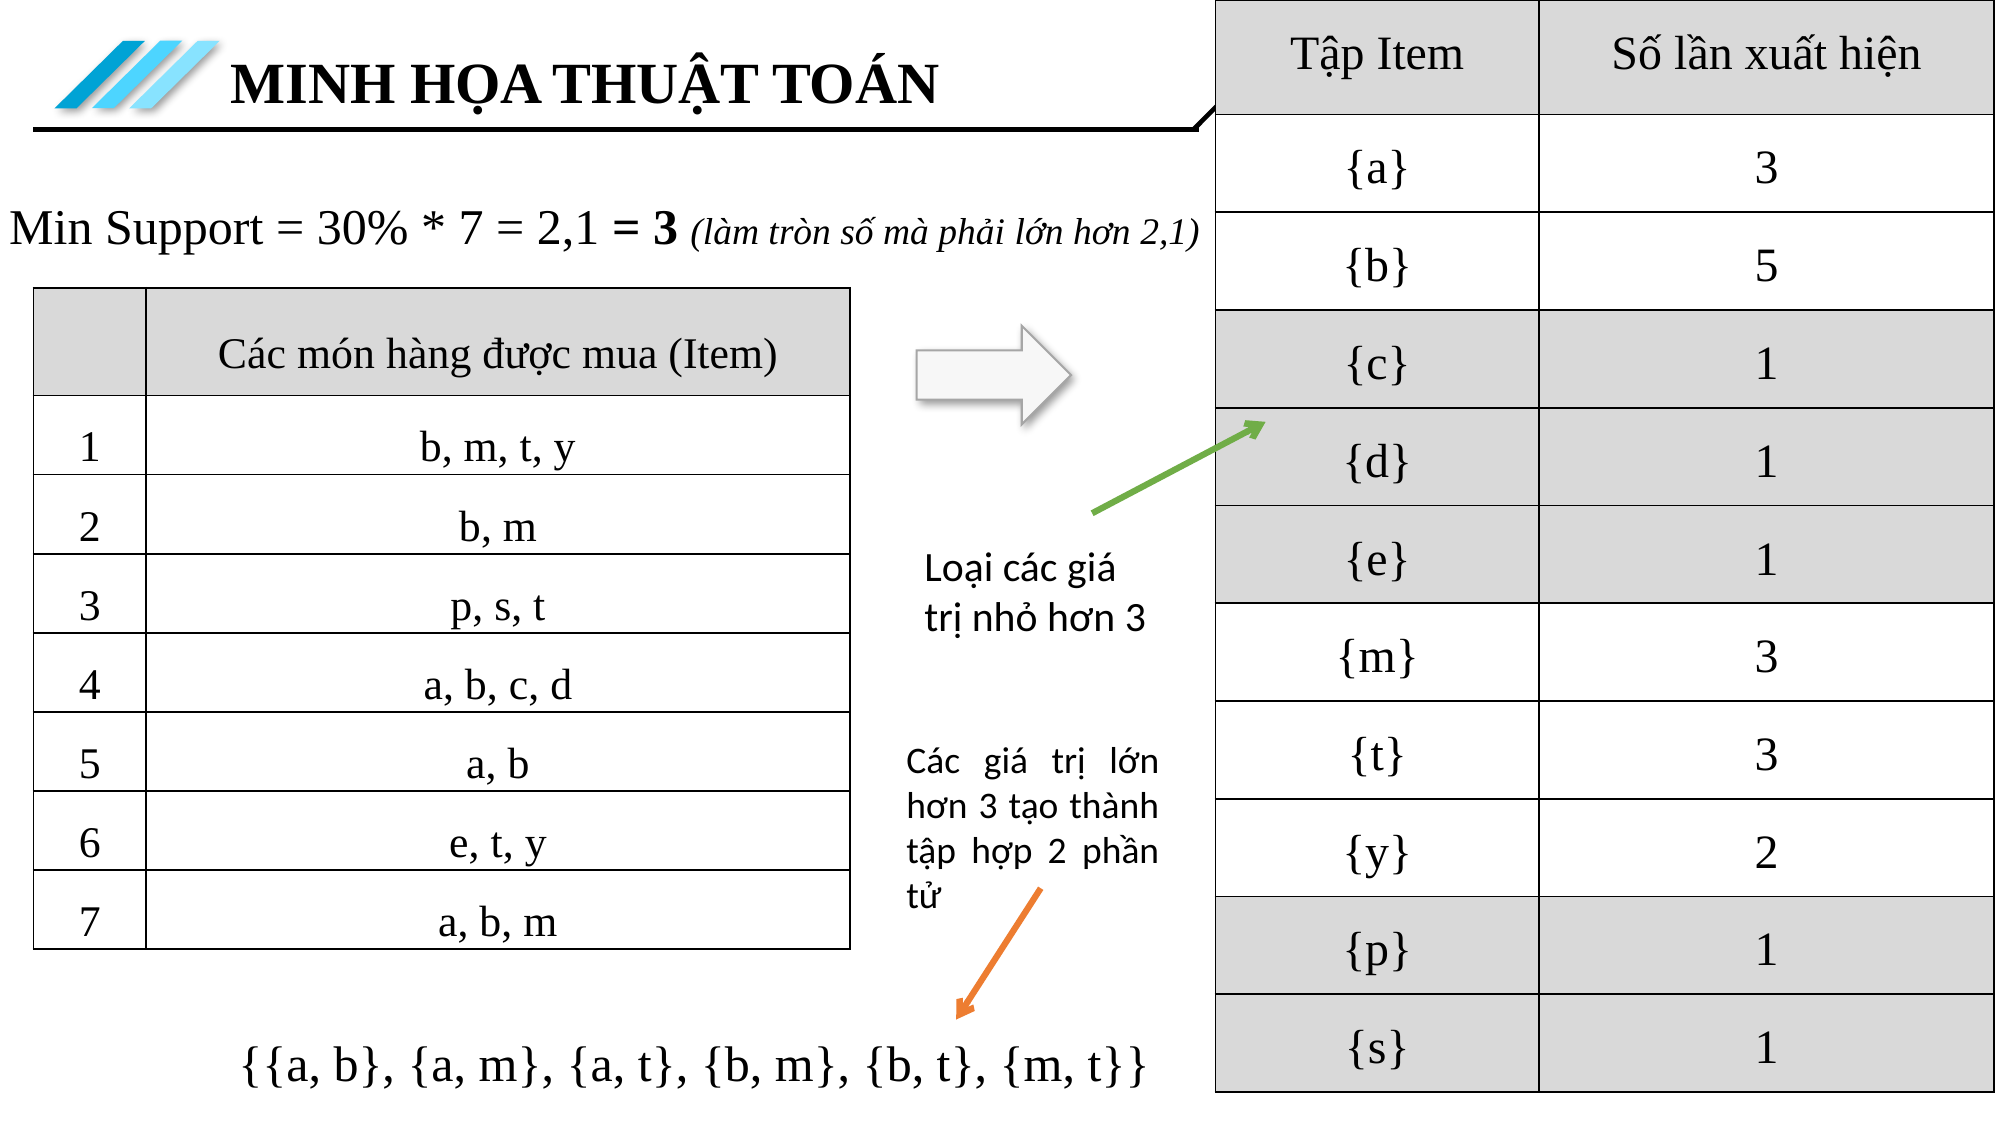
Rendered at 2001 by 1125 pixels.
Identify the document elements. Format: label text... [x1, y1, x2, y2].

table_cell 3 [1540, 115, 1993, 211]
table_cell 2 [1540, 800, 1993, 896]
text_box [1092, 421, 1266, 514]
table_cell e, t, y [147, 792, 849, 869]
table_cell 1 [1540, 506, 1993, 602]
table_cell b, m, t, y [147, 396, 849, 474]
table_cell {t} [1216, 702, 1538, 798]
table_cell {e} [1216, 506, 1538, 602]
table_cell {p} [1216, 897, 1538, 993]
table_cell {y} [1216, 800, 1538, 896]
table_cell 7 [34, 871, 145, 948]
table_cell {m} [1216, 604, 1538, 700]
table_cell p, s, t [147, 555, 849, 632]
table_cell 1 [1540, 995, 1993, 1091]
table_cell a, b [147, 713, 849, 790]
table_cell {s} [1216, 995, 1538, 1091]
text_box Min Support = 30% * 7 = 2,1 = 3 (làm tròn số mà phải lớn hơn 2,1) [0, 156, 1285, 262]
table_header Số lần xuất hiện [1540, 1, 1993, 114]
table_cell 3 [1540, 702, 1993, 798]
text_box Các giá trị lớn hơn 3 tạo thành tập hợp 2 phần tử [891, 728, 1175, 924]
table_cell b, m [147, 475, 849, 553]
table_cell 2 [34, 475, 145, 553]
table_cell {b} [1216, 213, 1538, 309]
text_box Loại các giá trị nhỏ hơn 3 [909, 531, 1172, 647]
table_cell 5 [1540, 213, 1993, 309]
text_box [915, 323, 1073, 427]
table_cell a, b, m [147, 871, 849, 948]
table_cell 1 [34, 396, 145, 474]
table_cell {a} [1216, 130, 1538, 211]
table_header Tập Item [1216, 1, 1538, 19]
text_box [956, 888, 1041, 1020]
table_header Các món hàng được mua (Item) [147, 289, 849, 395]
text_box {{a, b}, {a, m}, {a, t}, {b, m}, {b, t}, {m, t}} [194, 993, 1195, 1099]
table_cell 1 [1540, 897, 1993, 993]
table_cell 5 [34, 713, 145, 790]
table_cell 4 [34, 634, 145, 711]
table_cell 3 [34, 555, 145, 632]
table_cell a, b, c, d [147, 634, 849, 711]
table_header [34, 289, 145, 395]
table_cell 1 [1540, 311, 1993, 407]
table_cell 1 [1540, 409, 1993, 505]
table_cell {d} [1216, 409, 1538, 505]
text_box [33, 19, 1948, 130]
table_cell 6 [34, 792, 145, 869]
table_cell 3 [1540, 604, 1993, 700]
table_cell {c} [1216, 311, 1538, 407]
